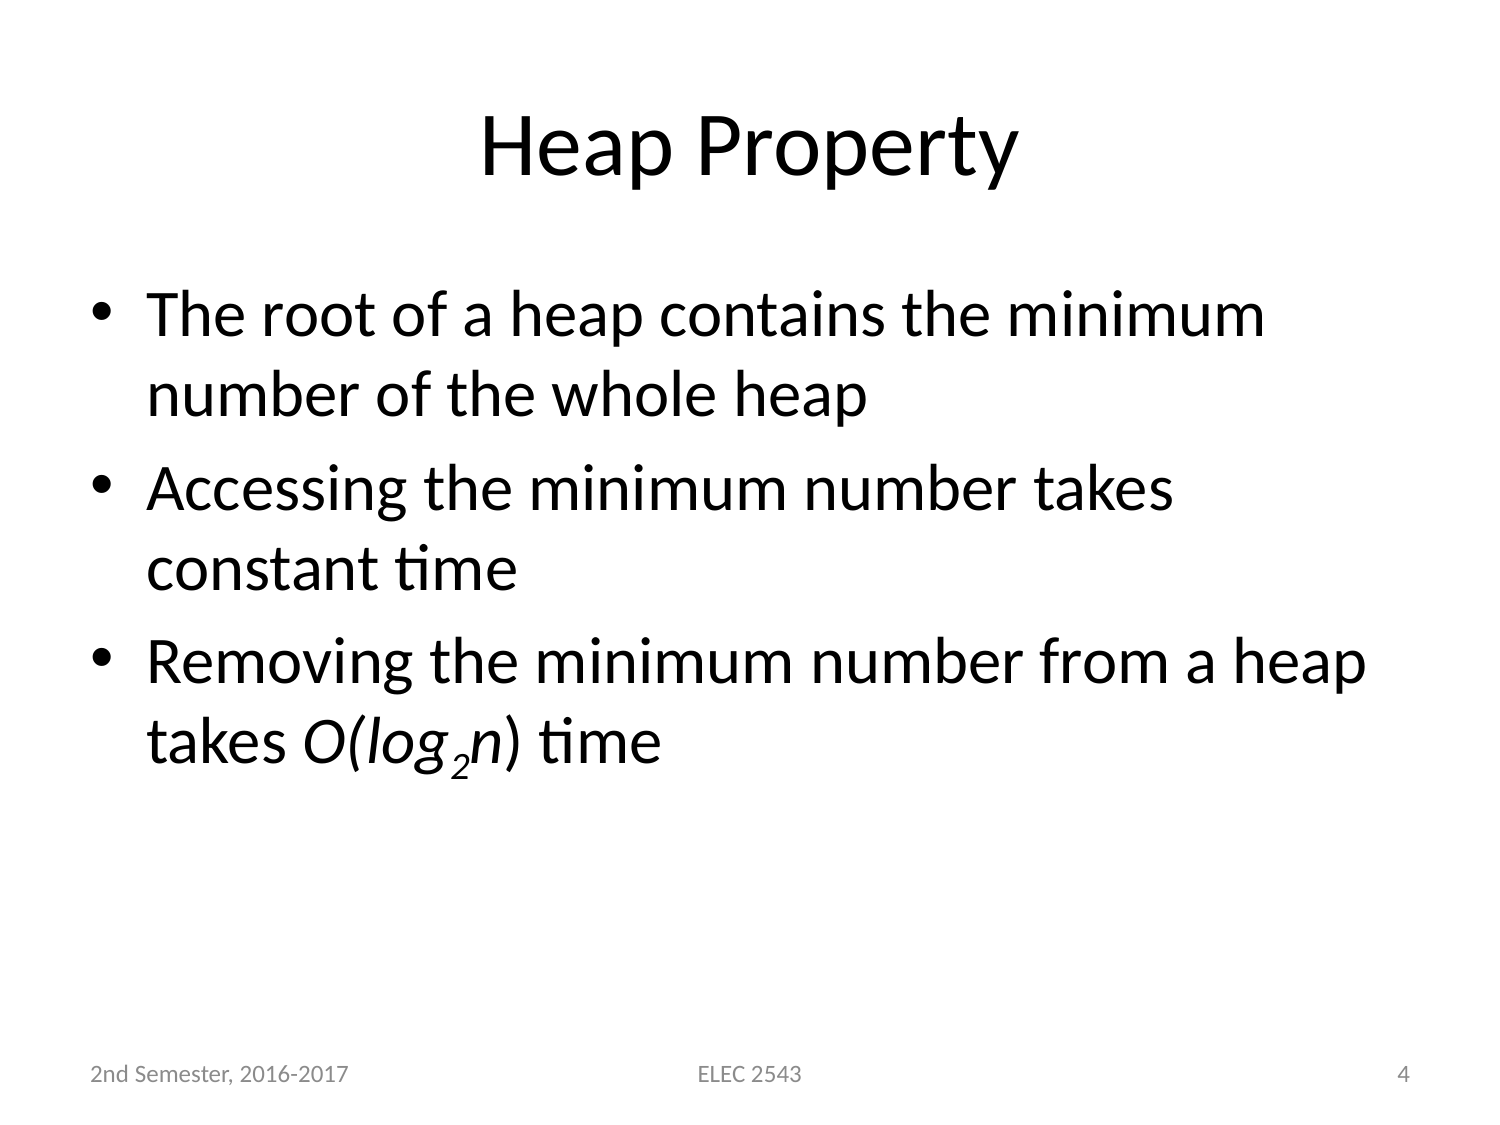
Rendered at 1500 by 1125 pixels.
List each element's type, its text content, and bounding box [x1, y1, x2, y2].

footer ELEC 2543 [512, 1042, 988, 1103]
slide_number 4 [1074, 1042, 1425, 1103]
list The root of a heap contains the minimum number of the whole heap Accessing the minimum number takes constant time Removing the minimum number from a heap takes O(log2n) time [75, 262, 1425, 1005]
title Heap Property [75, 45, 1425, 233]
slide_number 2nd Semester, 2016-2017 [75, 1042, 425, 1103]
